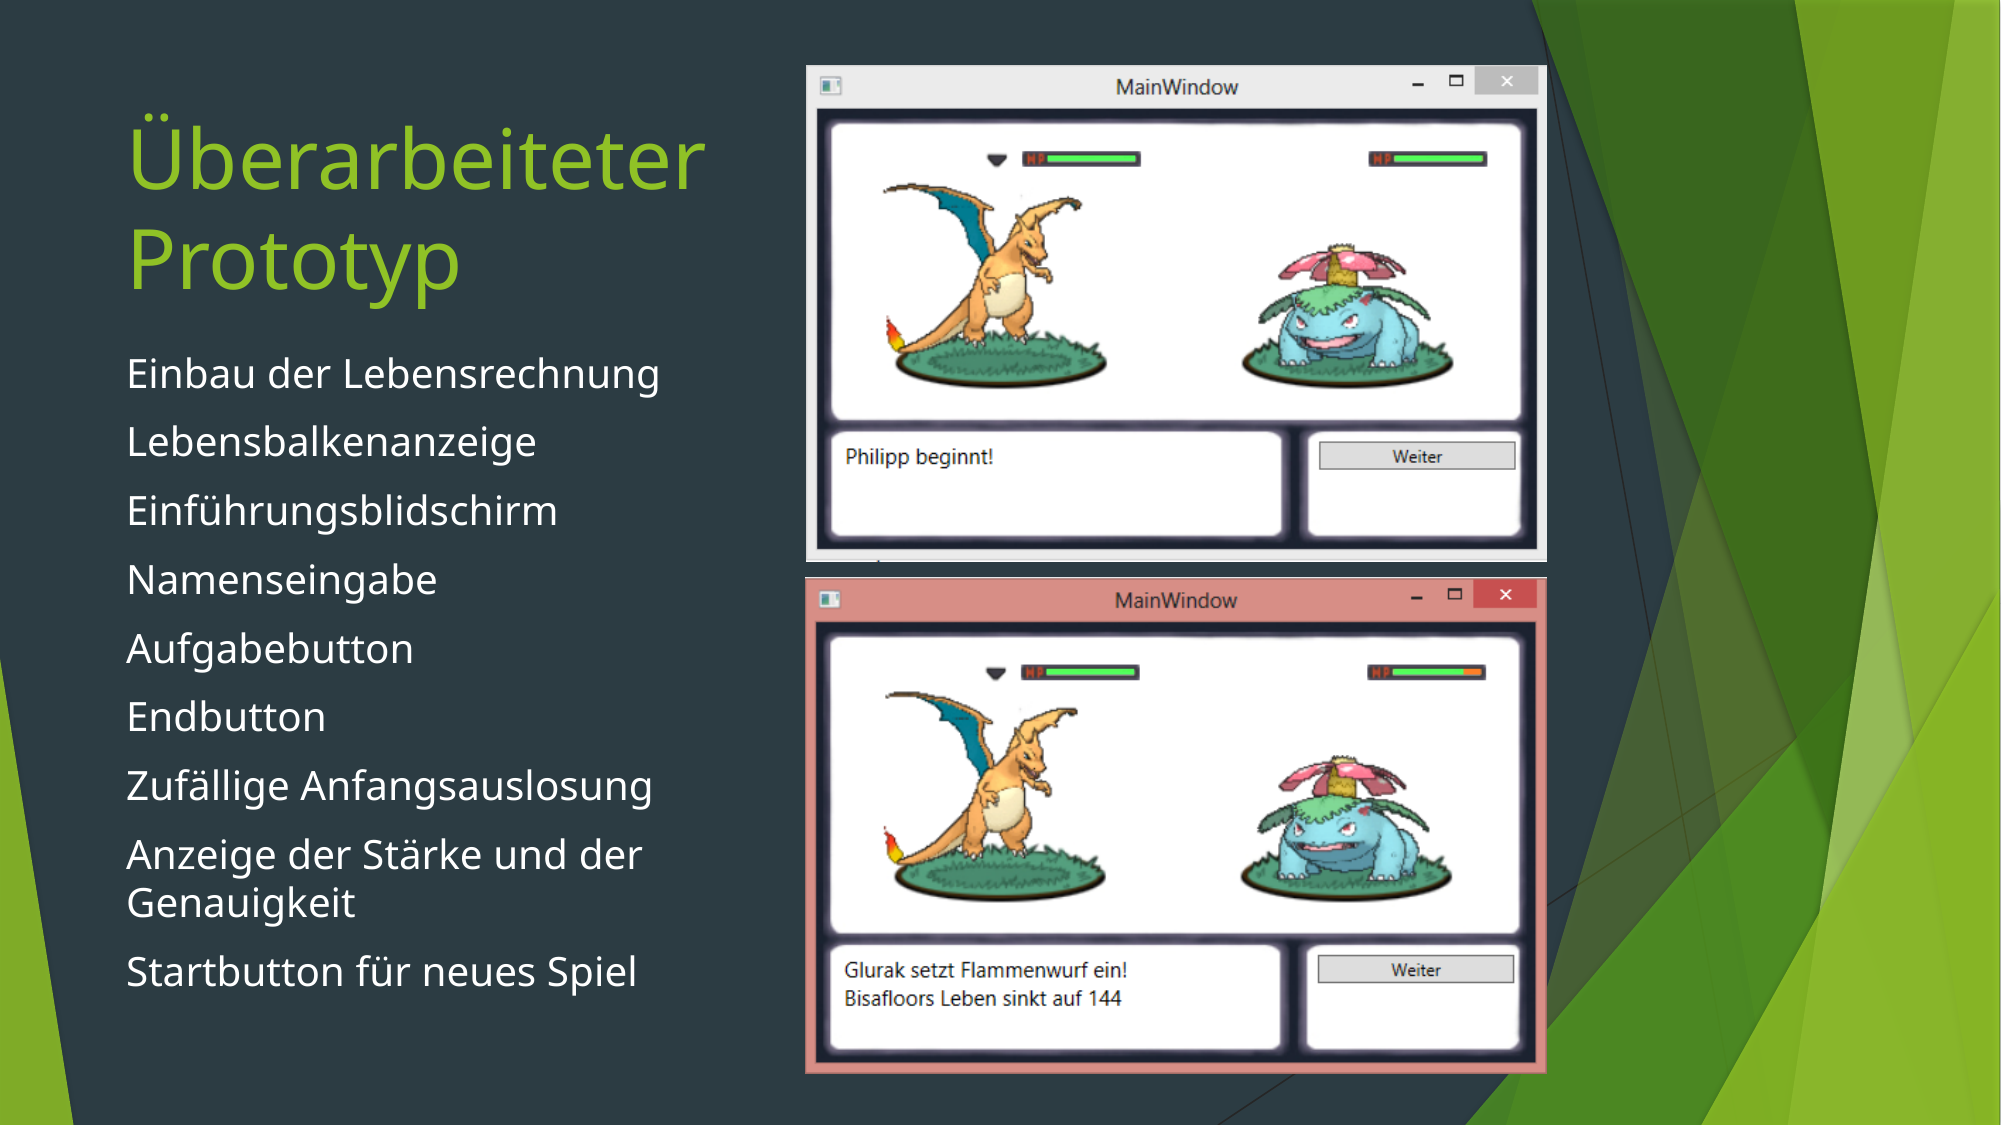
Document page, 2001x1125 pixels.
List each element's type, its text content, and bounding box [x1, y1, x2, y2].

picture [804, 577, 1548, 1074]
list Einbau der Lebensrechnung Lebensbalkenanzeige Einführungsblidschirm Namenseingabe Aufgabebutton Endbutton Zufällige Anfangsauslosung Anzeige der Stärke und der Genauigkeit Startbutton für neues Spiel [111, 340, 744, 1008]
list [805, 65, 1548, 563]
title Überarbeiteter Prototyp [111, 104, 744, 314]
